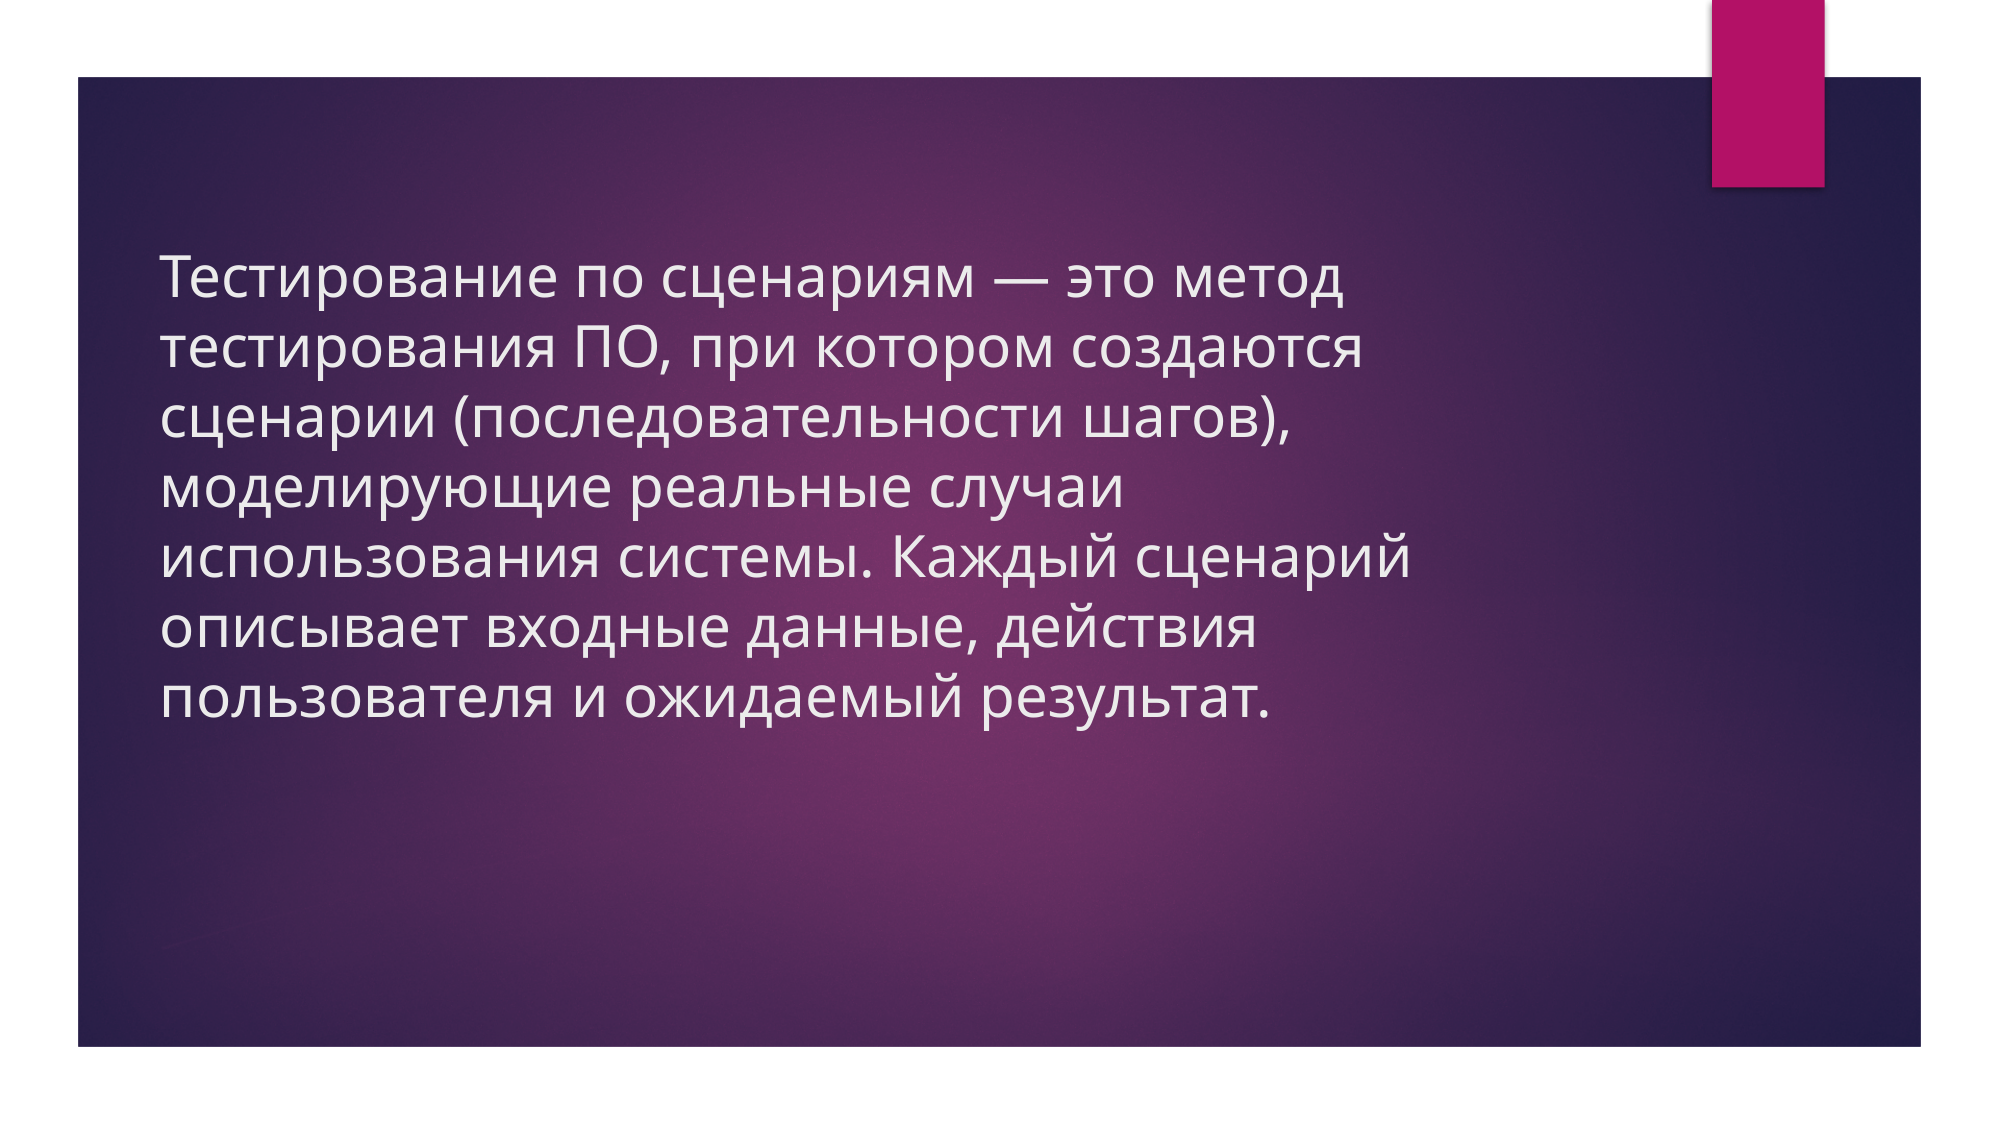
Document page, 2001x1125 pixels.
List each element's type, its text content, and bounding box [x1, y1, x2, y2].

title Тестирование по сценариям — это метод тестирования ПО, при котором создаются сценарии (последовательности шагов), моделирующие реальные случаи использования системы. Каждый сценарий описывает входные данные, действия пользователя и ожидаемый результат. [145, 297, 1593, 737]
